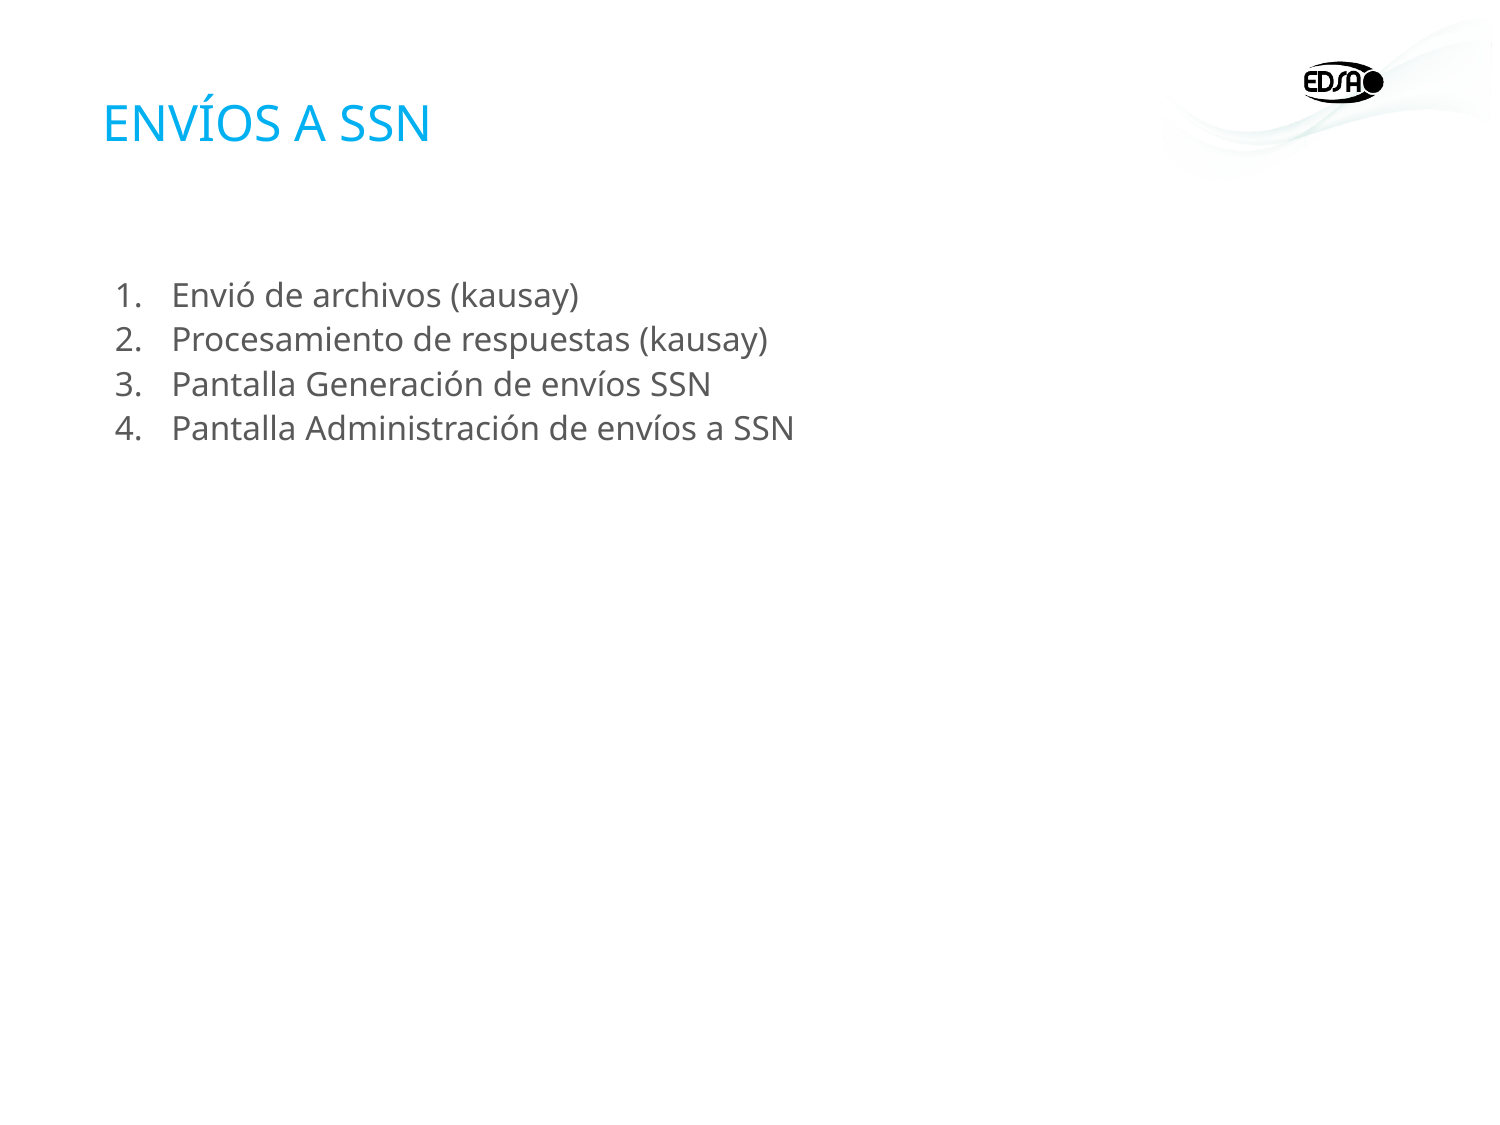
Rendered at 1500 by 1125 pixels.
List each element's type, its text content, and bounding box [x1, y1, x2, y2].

text_box Envió de archivos (kausay) Procesamiento de respuestas (kausay) Pantalla Generación de envíos SSN Pantalla Administración de envíos a SSN [100, 267, 1376, 455]
text_box Envíos a SSN [87, 84, 1081, 179]
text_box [1163, 18, 1492, 180]
